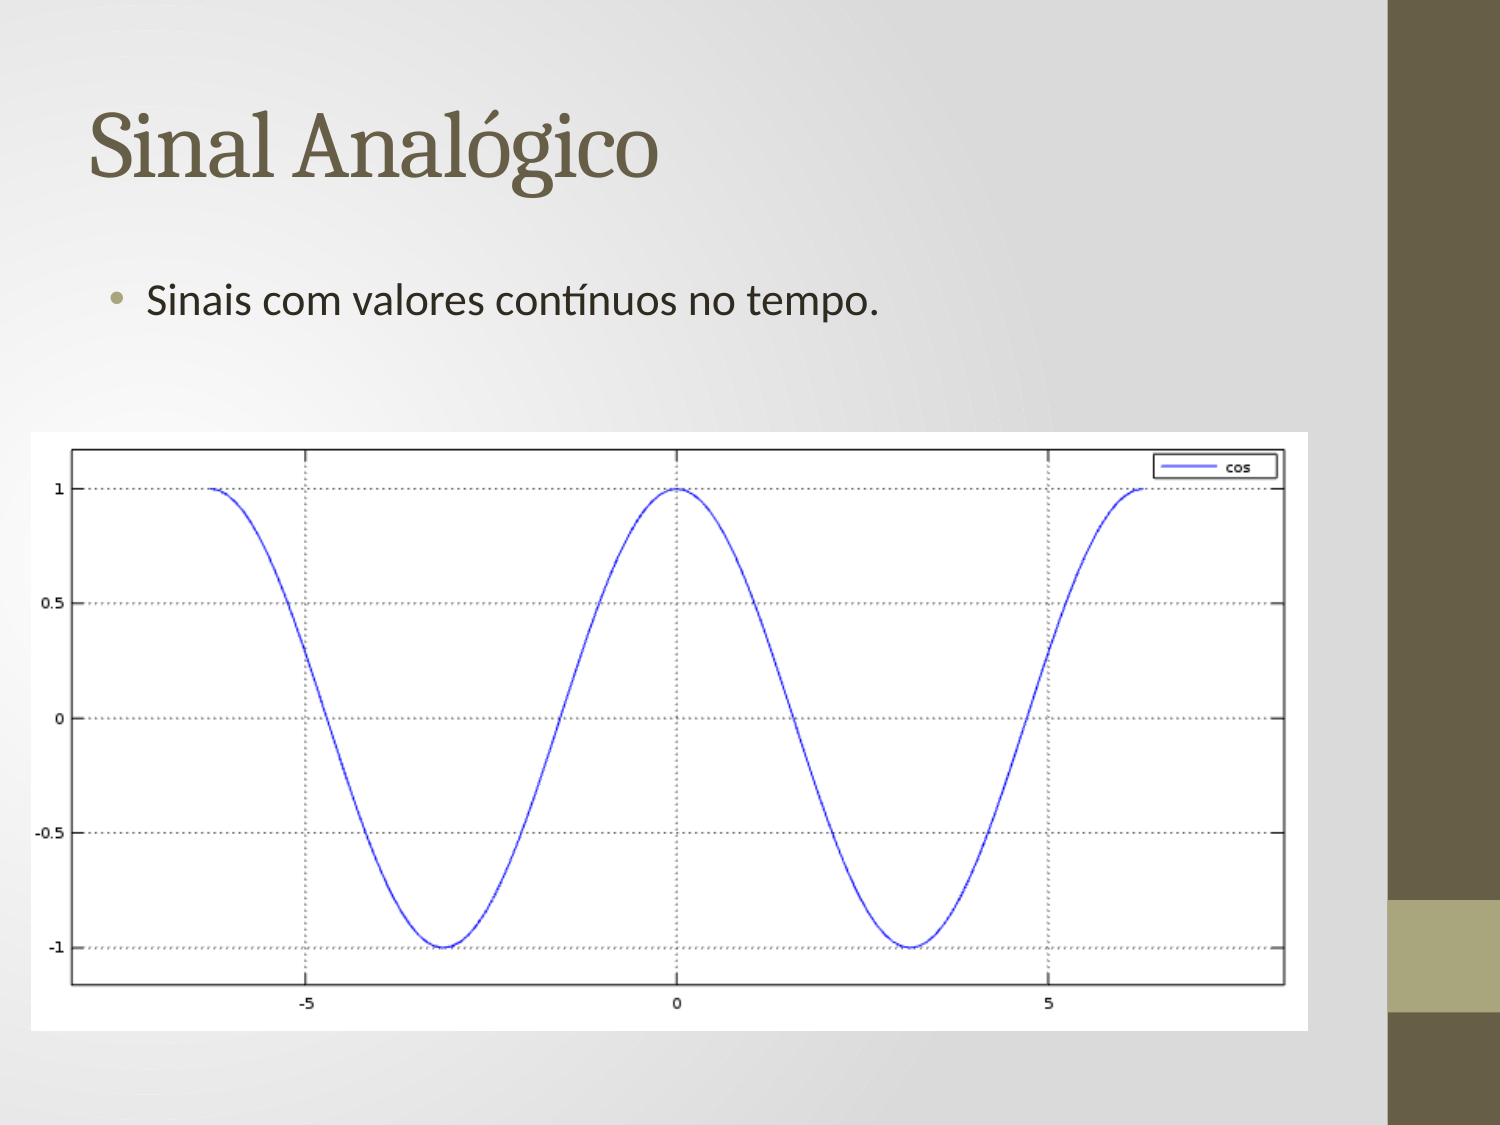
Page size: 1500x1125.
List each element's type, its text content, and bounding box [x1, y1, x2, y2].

title Sinal Analógico [75, 45, 1325, 233]
list Sinais com valores contínuos no tempo. [75, 262, 1325, 1050]
picture [30, 431, 1309, 1032]
